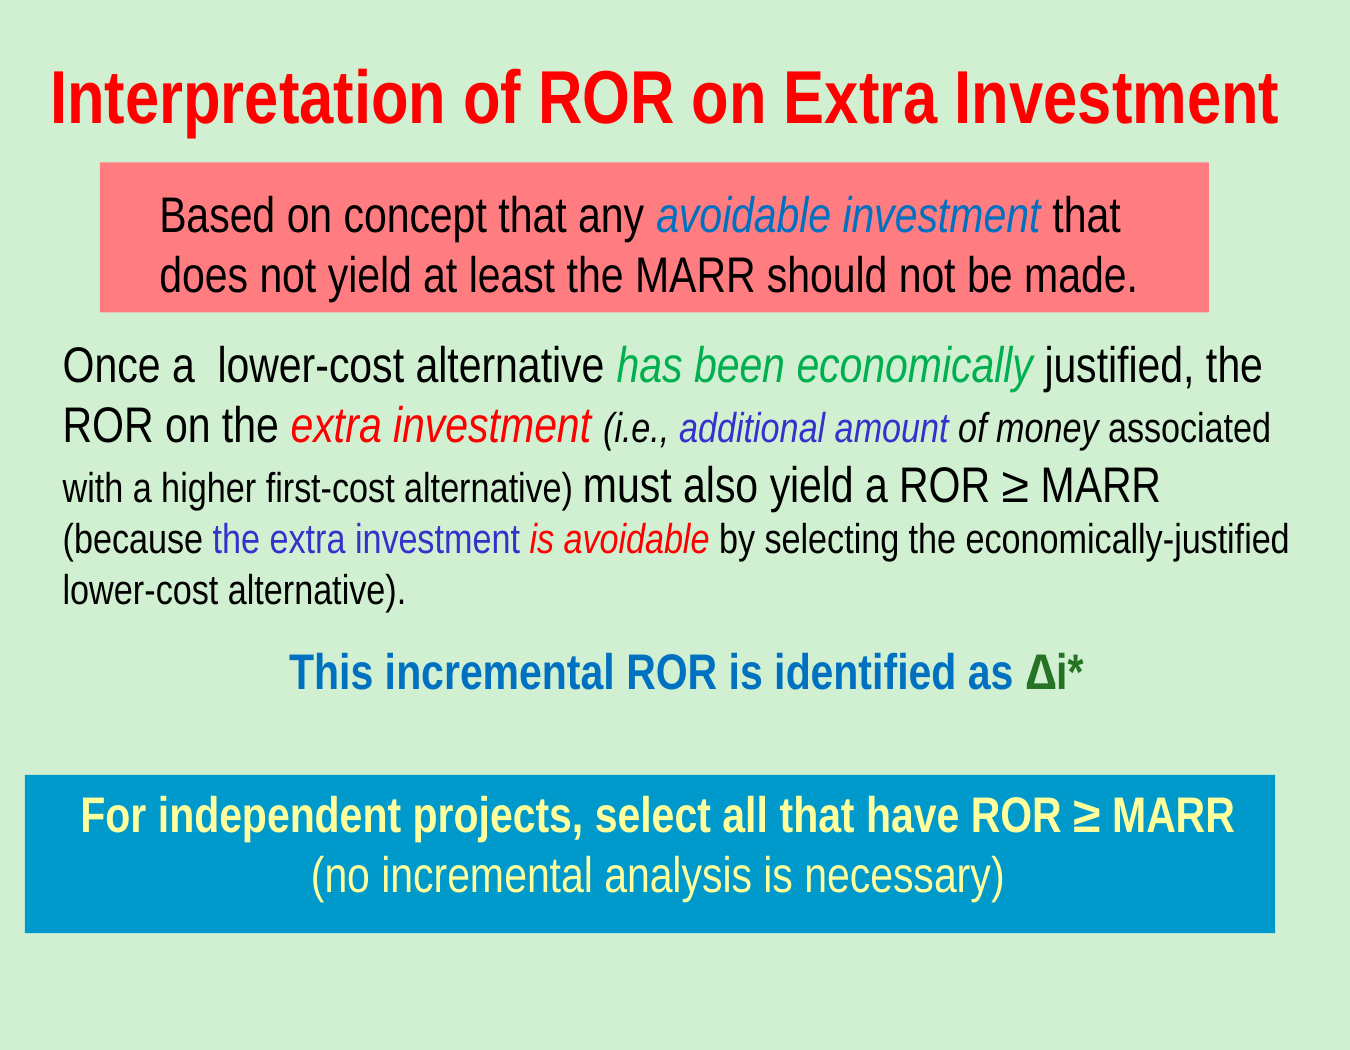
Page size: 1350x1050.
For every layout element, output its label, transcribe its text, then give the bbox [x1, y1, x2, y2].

text_box Based on concept that any avoidable investment that does not yield at least the MARR should not be made. [144, 174, 1155, 310]
text_box For independent projects, select all that have ROR ≥ MARR (no incremental analysis is necessary) [49, 774, 1267, 910]
text_box [24, 774, 1276, 934]
text_box Interpretation of ROR on Extra Investment [27, 24, 1303, 163]
text_box Once a lower-cost alternative has been economically justified, the ROR on the extra investment (i.e., additional amount of money associated with a higher first-cost alternative) must also yield a ROR ≥ MARR (because the extra investment is avoidable by selecting the economically-justified lower-cost alternative). This incremental ROR is identified as ∆i* [47, 324, 1325, 708]
text_box [99, 163, 1209, 313]
